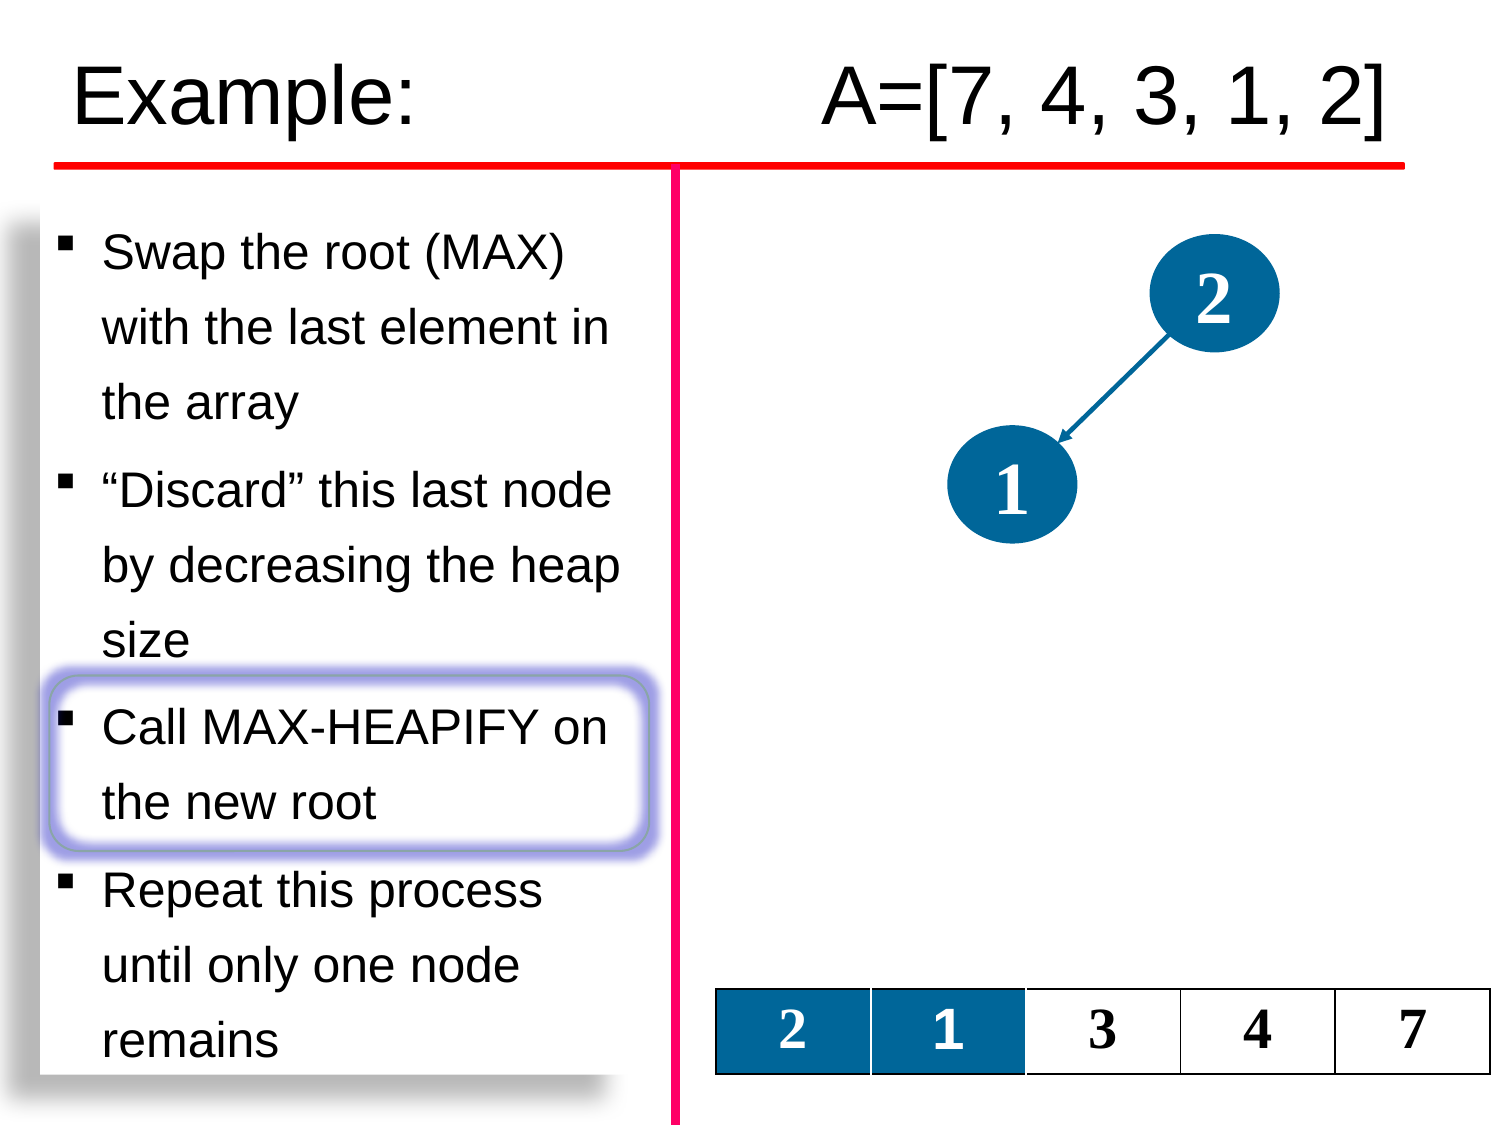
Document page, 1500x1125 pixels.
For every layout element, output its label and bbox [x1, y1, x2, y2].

text_box [40, 845, 640, 1075]
table_header [1181, 990, 1334, 1073]
title [55, 16, 1406, 166]
text_box [40, 197, 640, 683]
table_header [1336, 990, 1489, 1073]
table_header [717, 990, 870, 1073]
table_header [872, 990, 1025, 1073]
text_box [671, 164, 680, 1125]
picture [46, 672, 640, 855]
text_box [48, 674, 651, 853]
table_header [1027, 990, 1180, 1073]
text_box [947, 234, 1280, 544]
